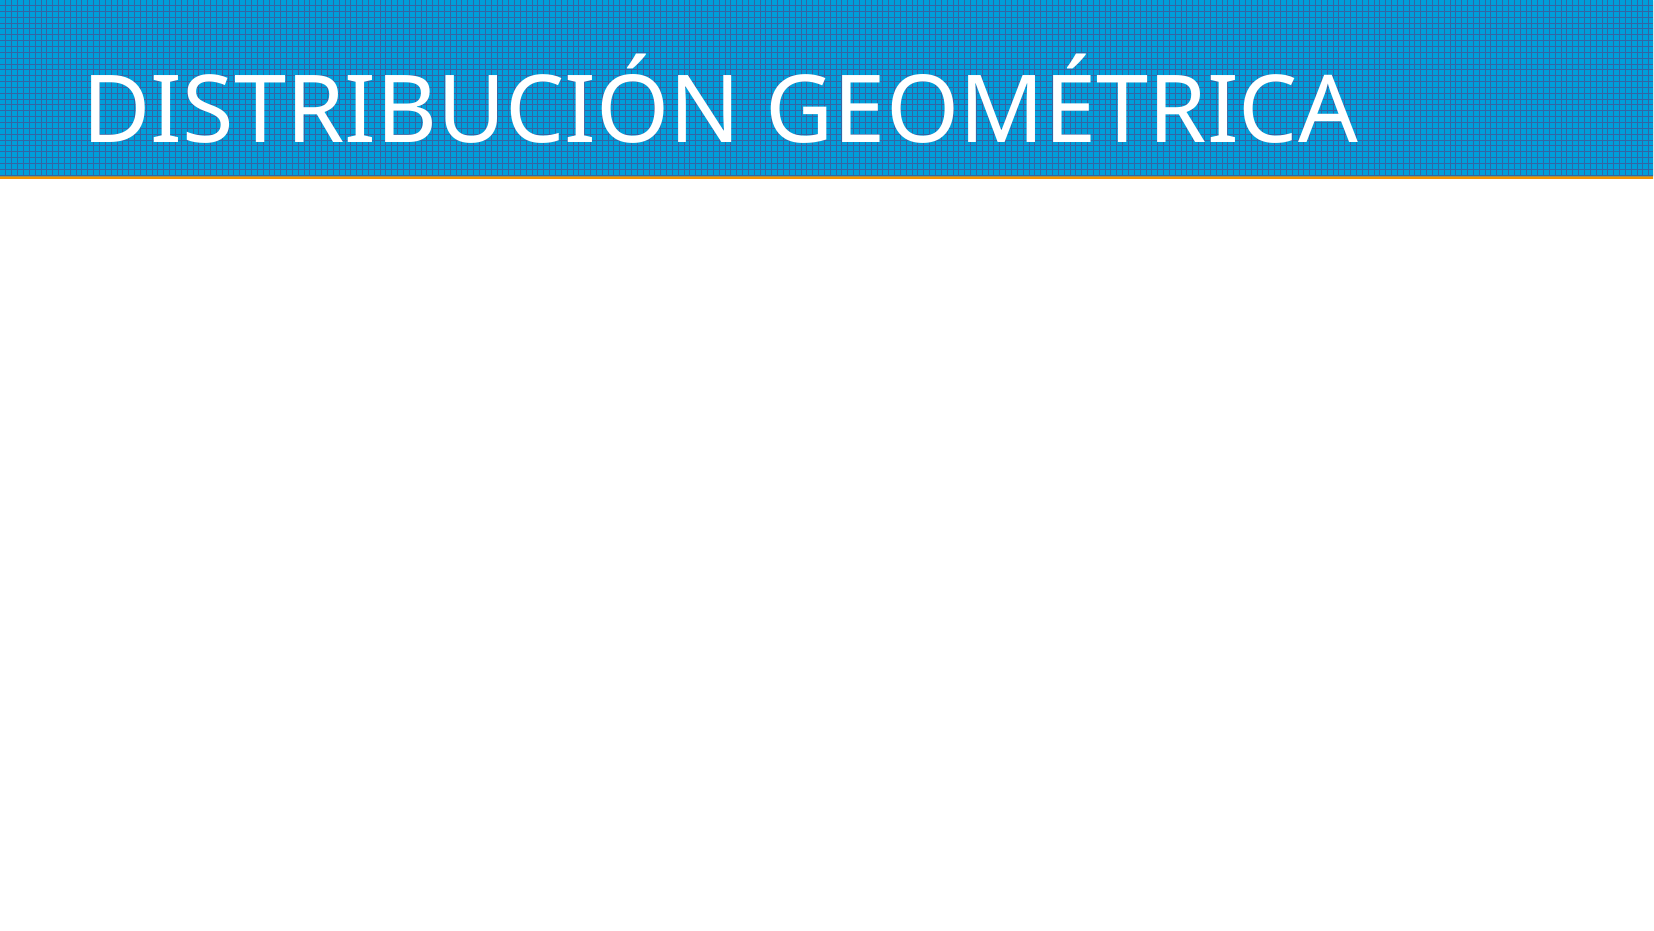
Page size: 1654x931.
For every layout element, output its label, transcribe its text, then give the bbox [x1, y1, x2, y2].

picture [0, 179, 1654, 931]
text_box DISTRIBUCIÓN GEOMÉTRICA [82, 14, 1571, 170]
